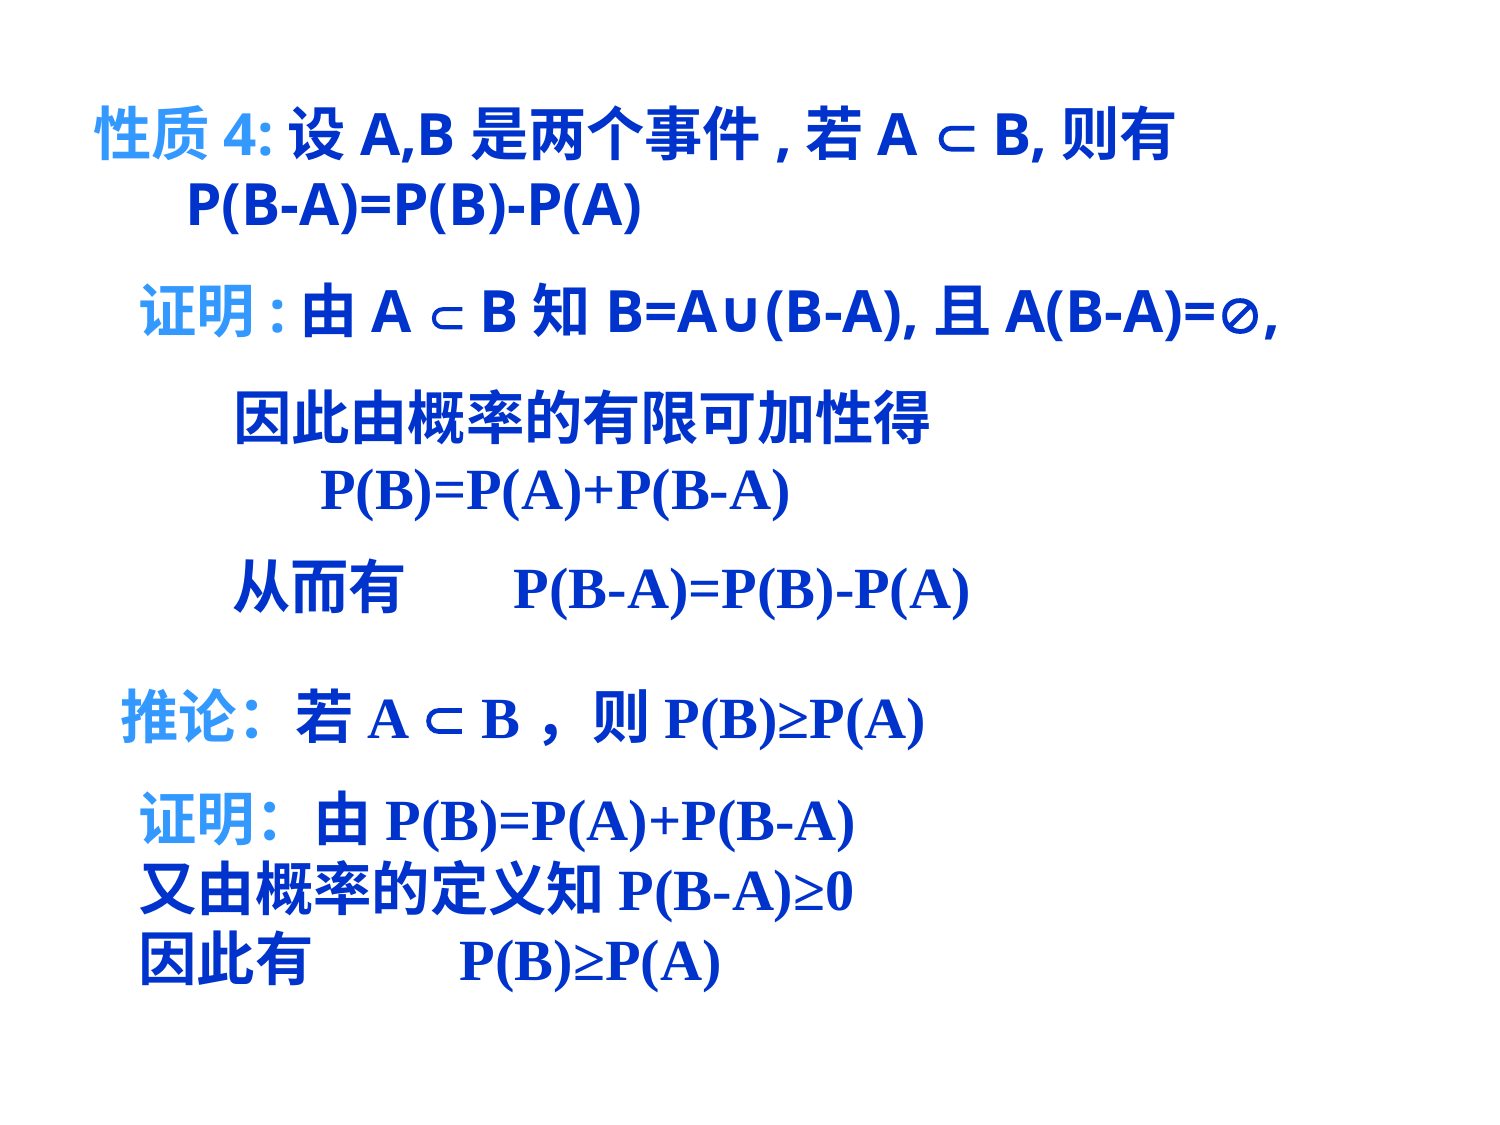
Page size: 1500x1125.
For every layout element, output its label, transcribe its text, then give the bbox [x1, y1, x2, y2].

text_box 证明：由P(B)=P(A)+P(B-A) 又由概率的定义知P(B-A)≥0 因此有 P(B)≥P(A) [123, 774, 1093, 1000]
text_box 从而有 P(B-A)=P(B)-P(A) [217, 542, 986, 628]
text_box 因此由概率的有限可加性得 P(B)=P(A)+P(B-A) [218, 373, 969, 529]
text_box 证明:由A  B知B=A∪(B-A),且A(B-A)=, [123, 267, 1399, 386]
text_box 推论：若A  B，则P(B)≥P(A) [105, 672, 942, 758]
text_box 性质4:设A,B是两个事件,若A  B,则有 P(B-A)=P(B)-P(A) [78, 90, 1193, 245]
